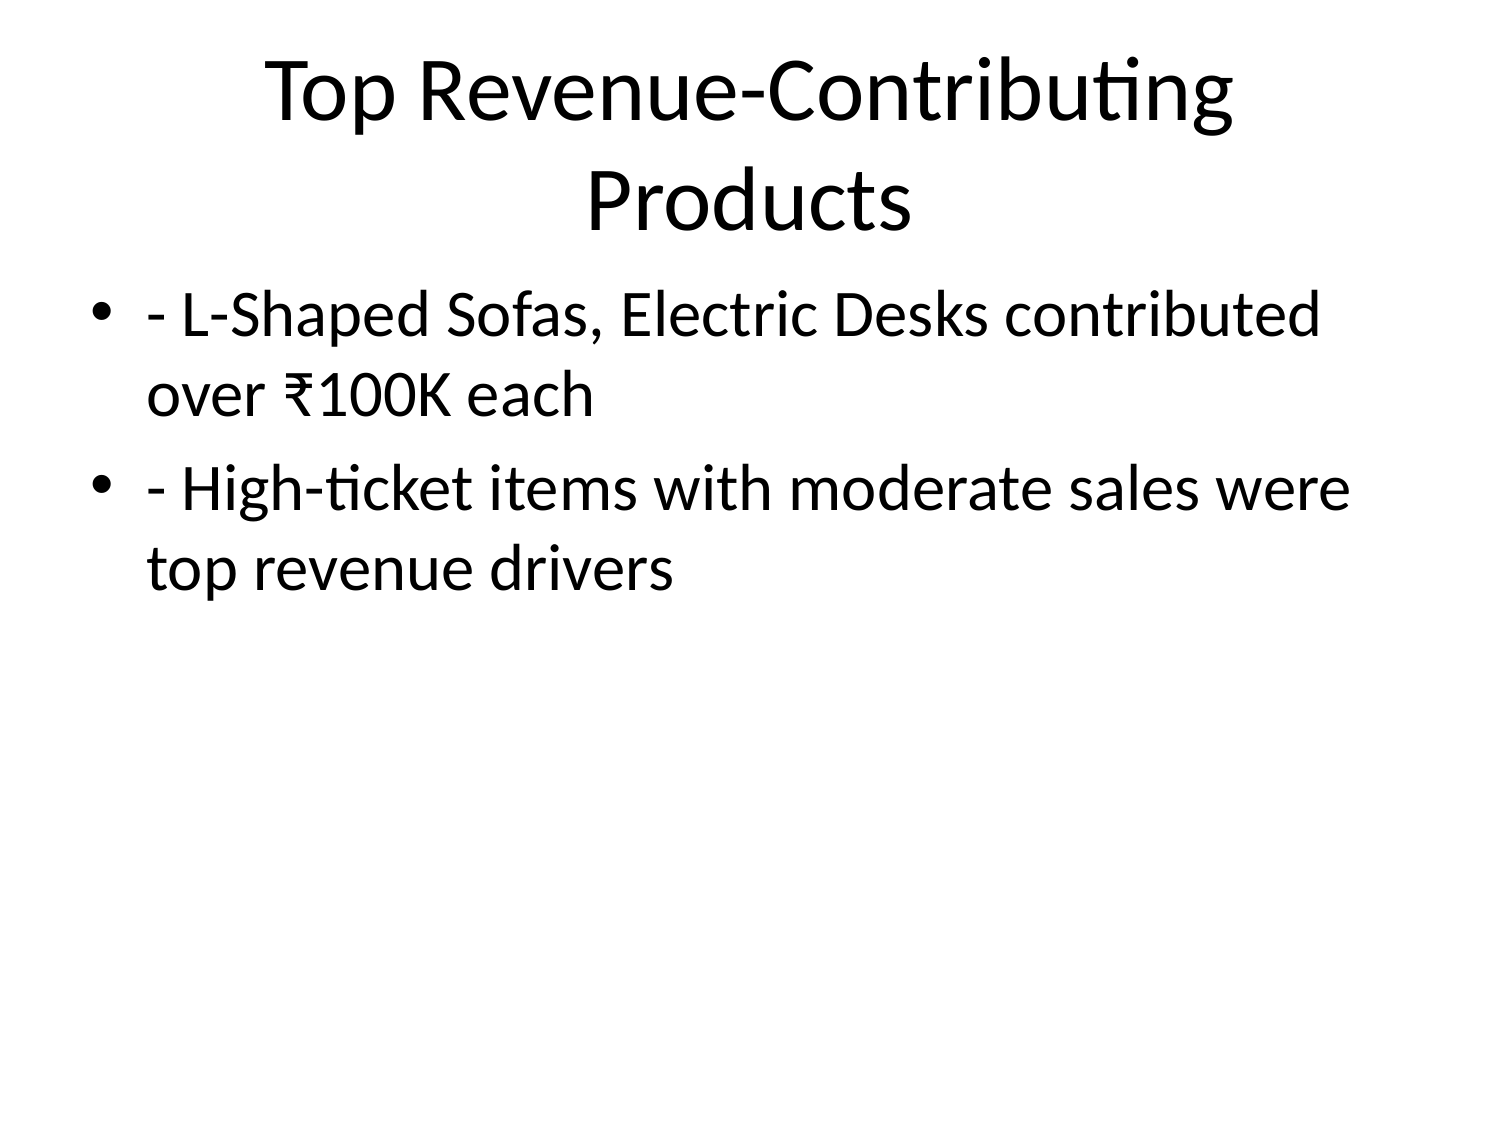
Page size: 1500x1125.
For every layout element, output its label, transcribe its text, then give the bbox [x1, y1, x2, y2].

title Top Revenue-Contributing Products [75, 45, 1425, 233]
list - L-Shaped Sofas, Electric Desks contributed over ₹100K each - High-ticket items with moderate sales were top revenue drivers [75, 262, 1425, 1005]
